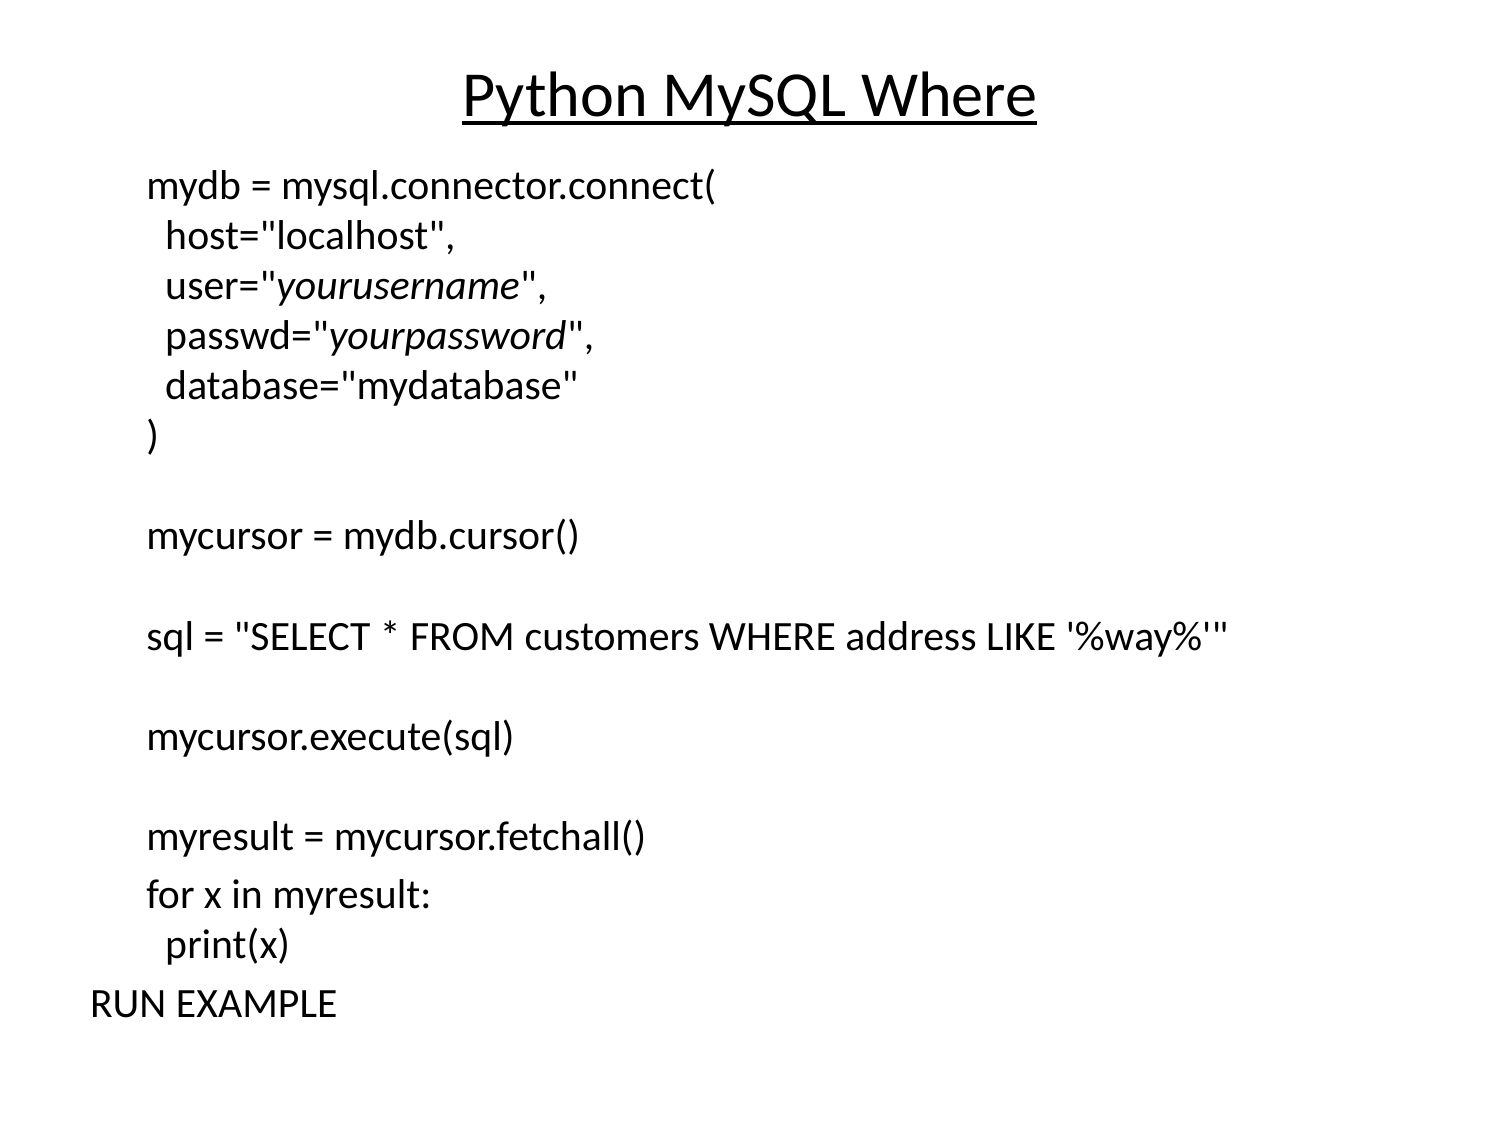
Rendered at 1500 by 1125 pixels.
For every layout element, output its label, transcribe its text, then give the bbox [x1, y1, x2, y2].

title Python MySQL Where [75, 45, 1425, 138]
list mydb = mysql.connector.connect( host="localhost", user="yourusername", passwd="yourpassword", database="mydatabase" ) mycursor = mydb.cursor() sql = "SELECT * FROM customers WHERE address LIKE '%way%'" mycursor.execute(sql) myresult = mycursor.fetchall() for x in myresult: print(x) RUN EXAMPLE [75, 149, 1425, 1100]
